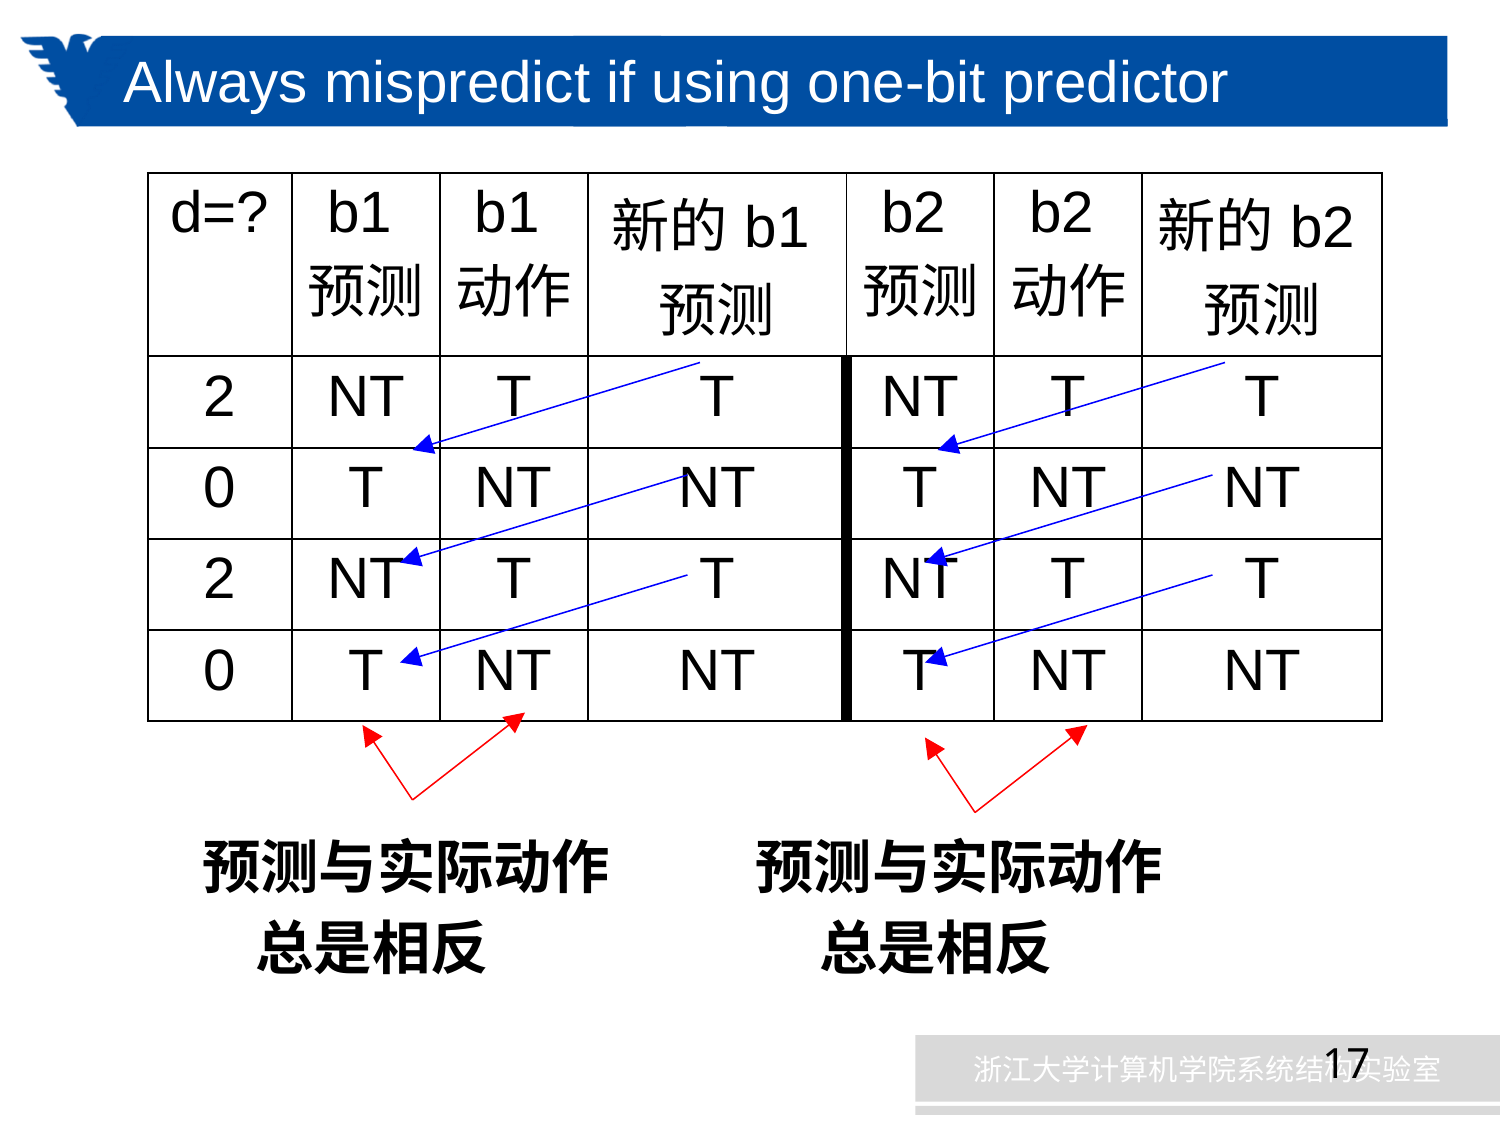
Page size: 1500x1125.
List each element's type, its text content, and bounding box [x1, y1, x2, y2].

table_cell NT [1229, 449, 1381, 538]
table_cell NT [589, 672, 841, 710]
table_cell NT [441, 672, 587, 710]
table_header 新的b1预测 [589, 174, 846, 355]
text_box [362, 712, 1088, 813]
table_header b2预测 [847, 174, 993, 355]
table_cell T [293, 449, 394, 538]
text_box 预测与实际动作 预测与实际动作 总是相反 总是相反 [147, 822, 1463, 998]
table_cell NT [293, 357, 439, 447]
table_cell 2 [149, 357, 291, 447]
table_cell NT [995, 672, 1141, 720]
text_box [399, 362, 1226, 663]
title Always mispredict if using one-bit predictor [108, 38, 1406, 121]
table_header b1预测 [293, 174, 439, 355]
table_cell NT [1143, 631, 1381, 720]
table_header 新的b2预测 [1143, 174, 1381, 355]
table_cell 2 [149, 540, 291, 629]
picture [5, 19, 148, 127]
table_cell 0 [149, 631, 291, 720]
table_header d=? [149, 174, 291, 355]
table_header b1动作 [441, 174, 587, 355]
table_cell 0 [149, 449, 291, 538]
table_cell T [1143, 357, 1381, 447]
table_header b2动作 [995, 174, 1141, 355]
table_cell T [1229, 540, 1381, 629]
table_cell NT [293, 540, 394, 629]
table_cell T [293, 631, 439, 720]
table_cell T [852, 672, 993, 710]
